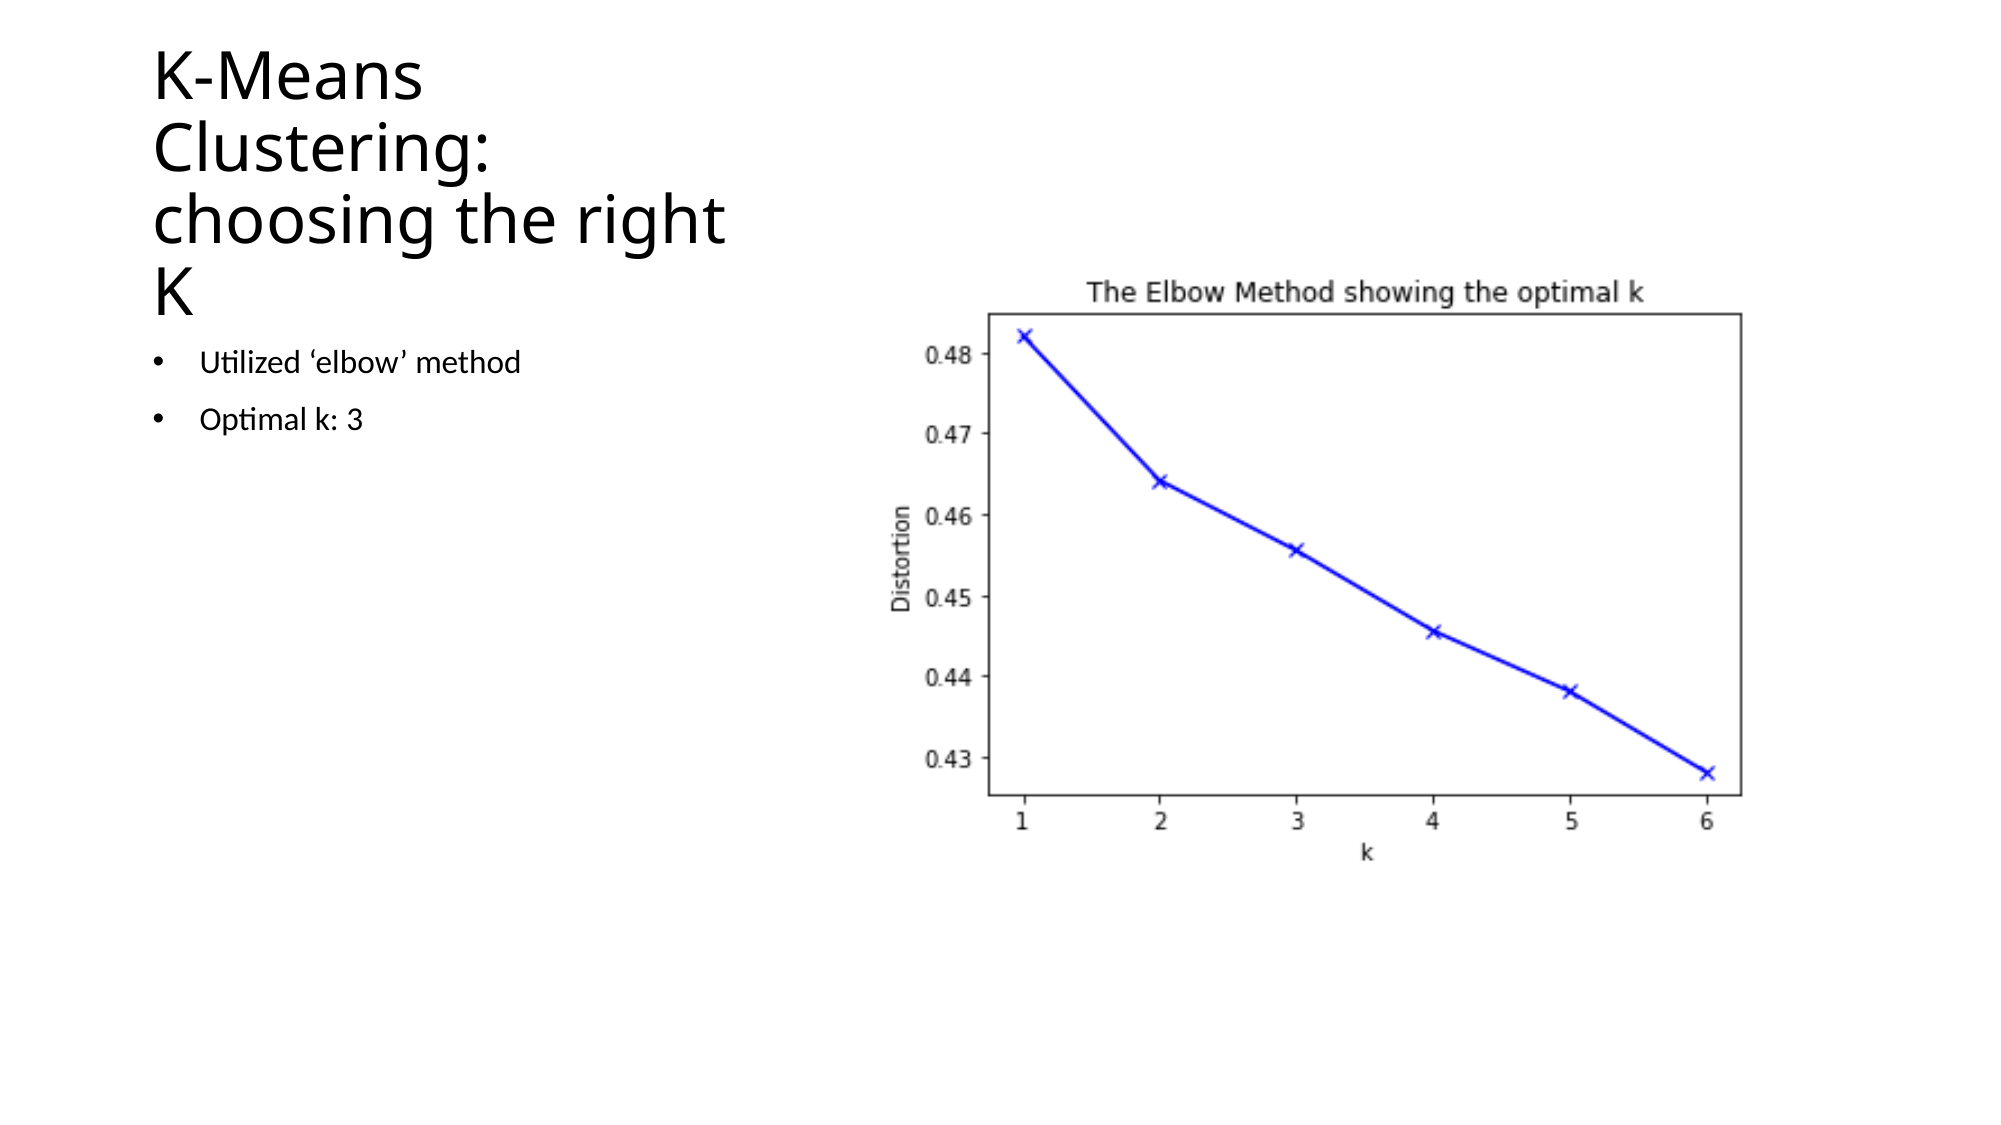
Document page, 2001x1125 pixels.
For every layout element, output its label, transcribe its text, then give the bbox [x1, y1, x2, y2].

title K-Means Clustering: choosing the right K [137, 75, 783, 337]
picture [856, 265, 1790, 892]
list Utilized ‘elbow’ method Optimal k: 3 [137, 337, 783, 963]
